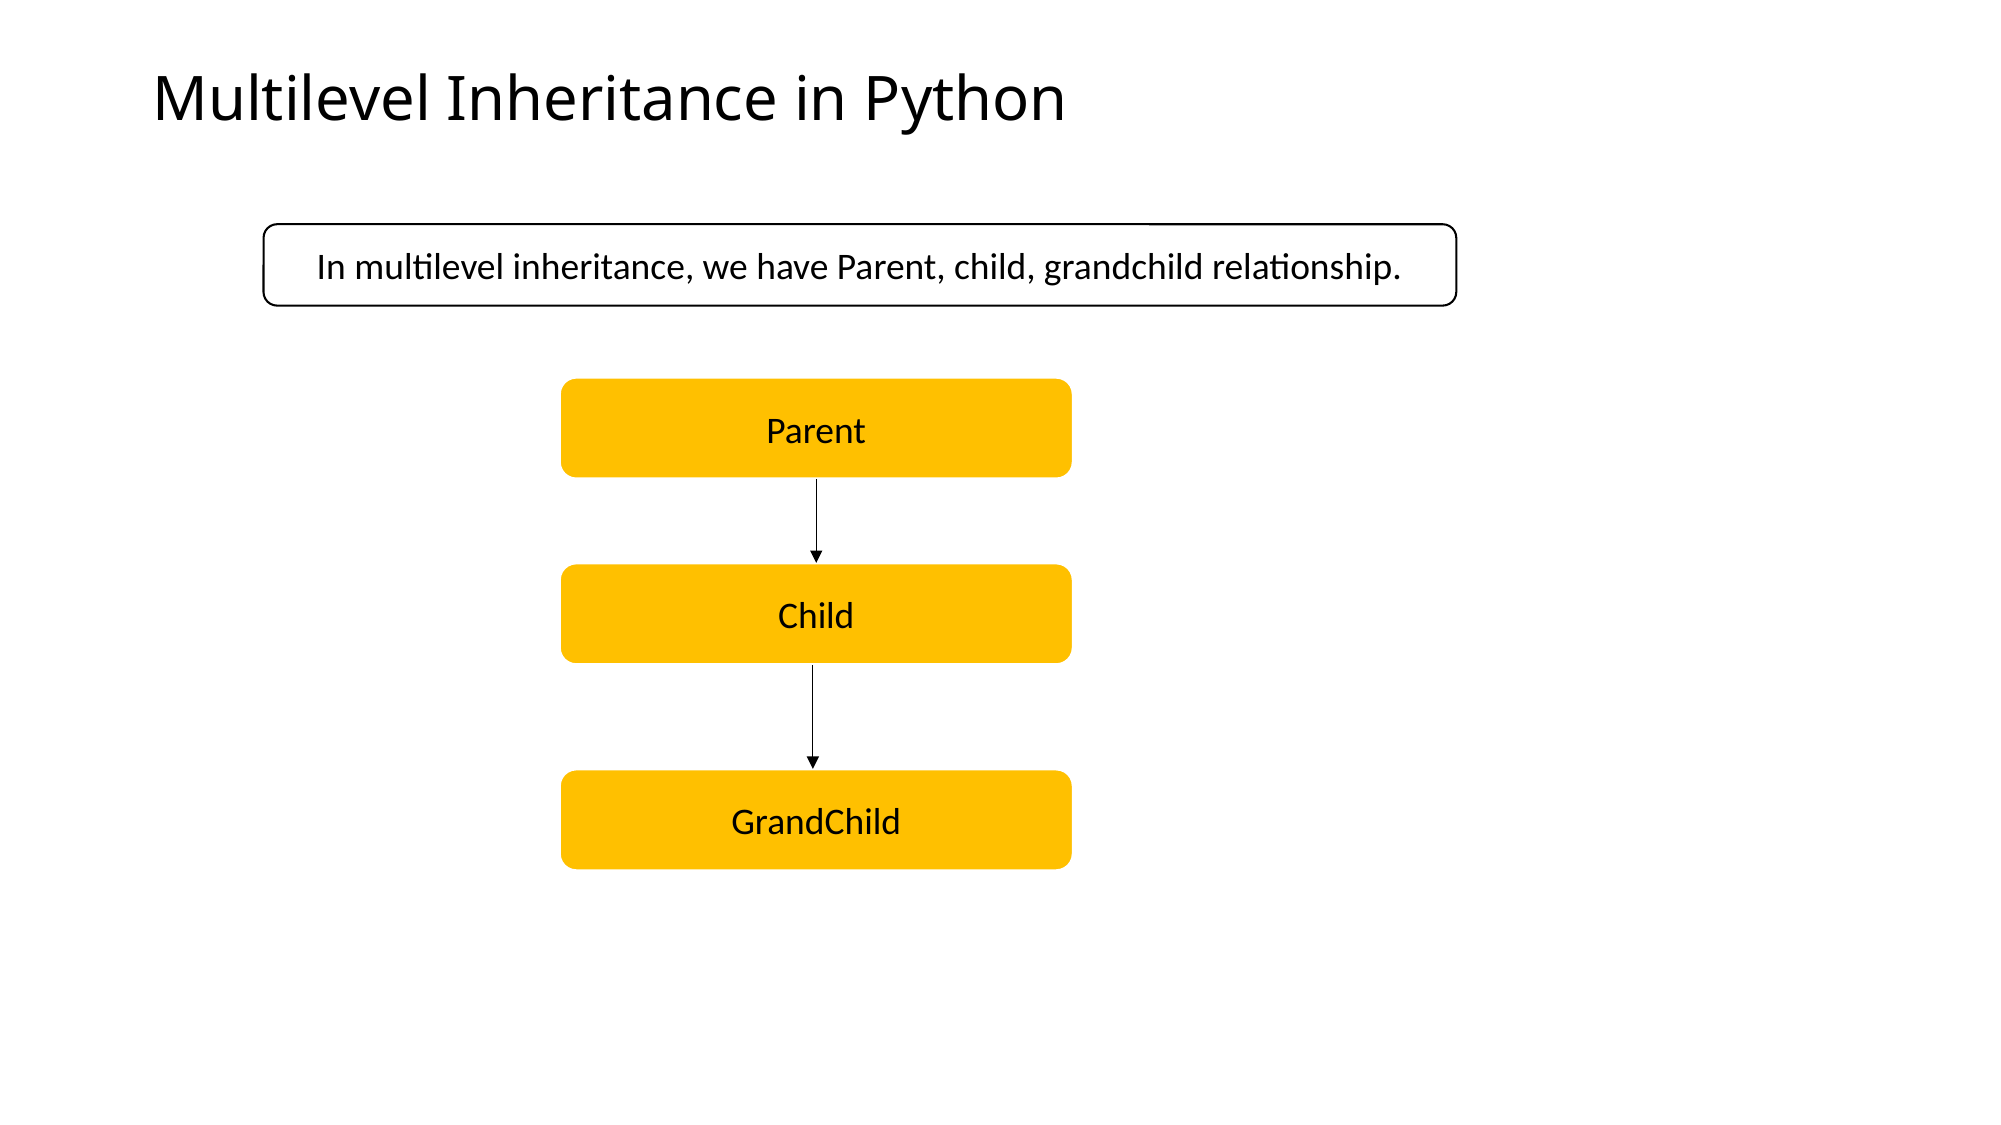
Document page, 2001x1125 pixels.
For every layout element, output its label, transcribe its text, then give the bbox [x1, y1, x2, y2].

text_box Child [557, 561, 1075, 667]
text_box Parent [557, 375, 1075, 481]
title Multilevel Inheritance in Python [137, 59, 1863, 142]
text_box In multilevel inheritance, we have Parent, child, grandchild relationship. [262, 223, 1458, 307]
text_box GrandChild [557, 767, 1075, 873]
